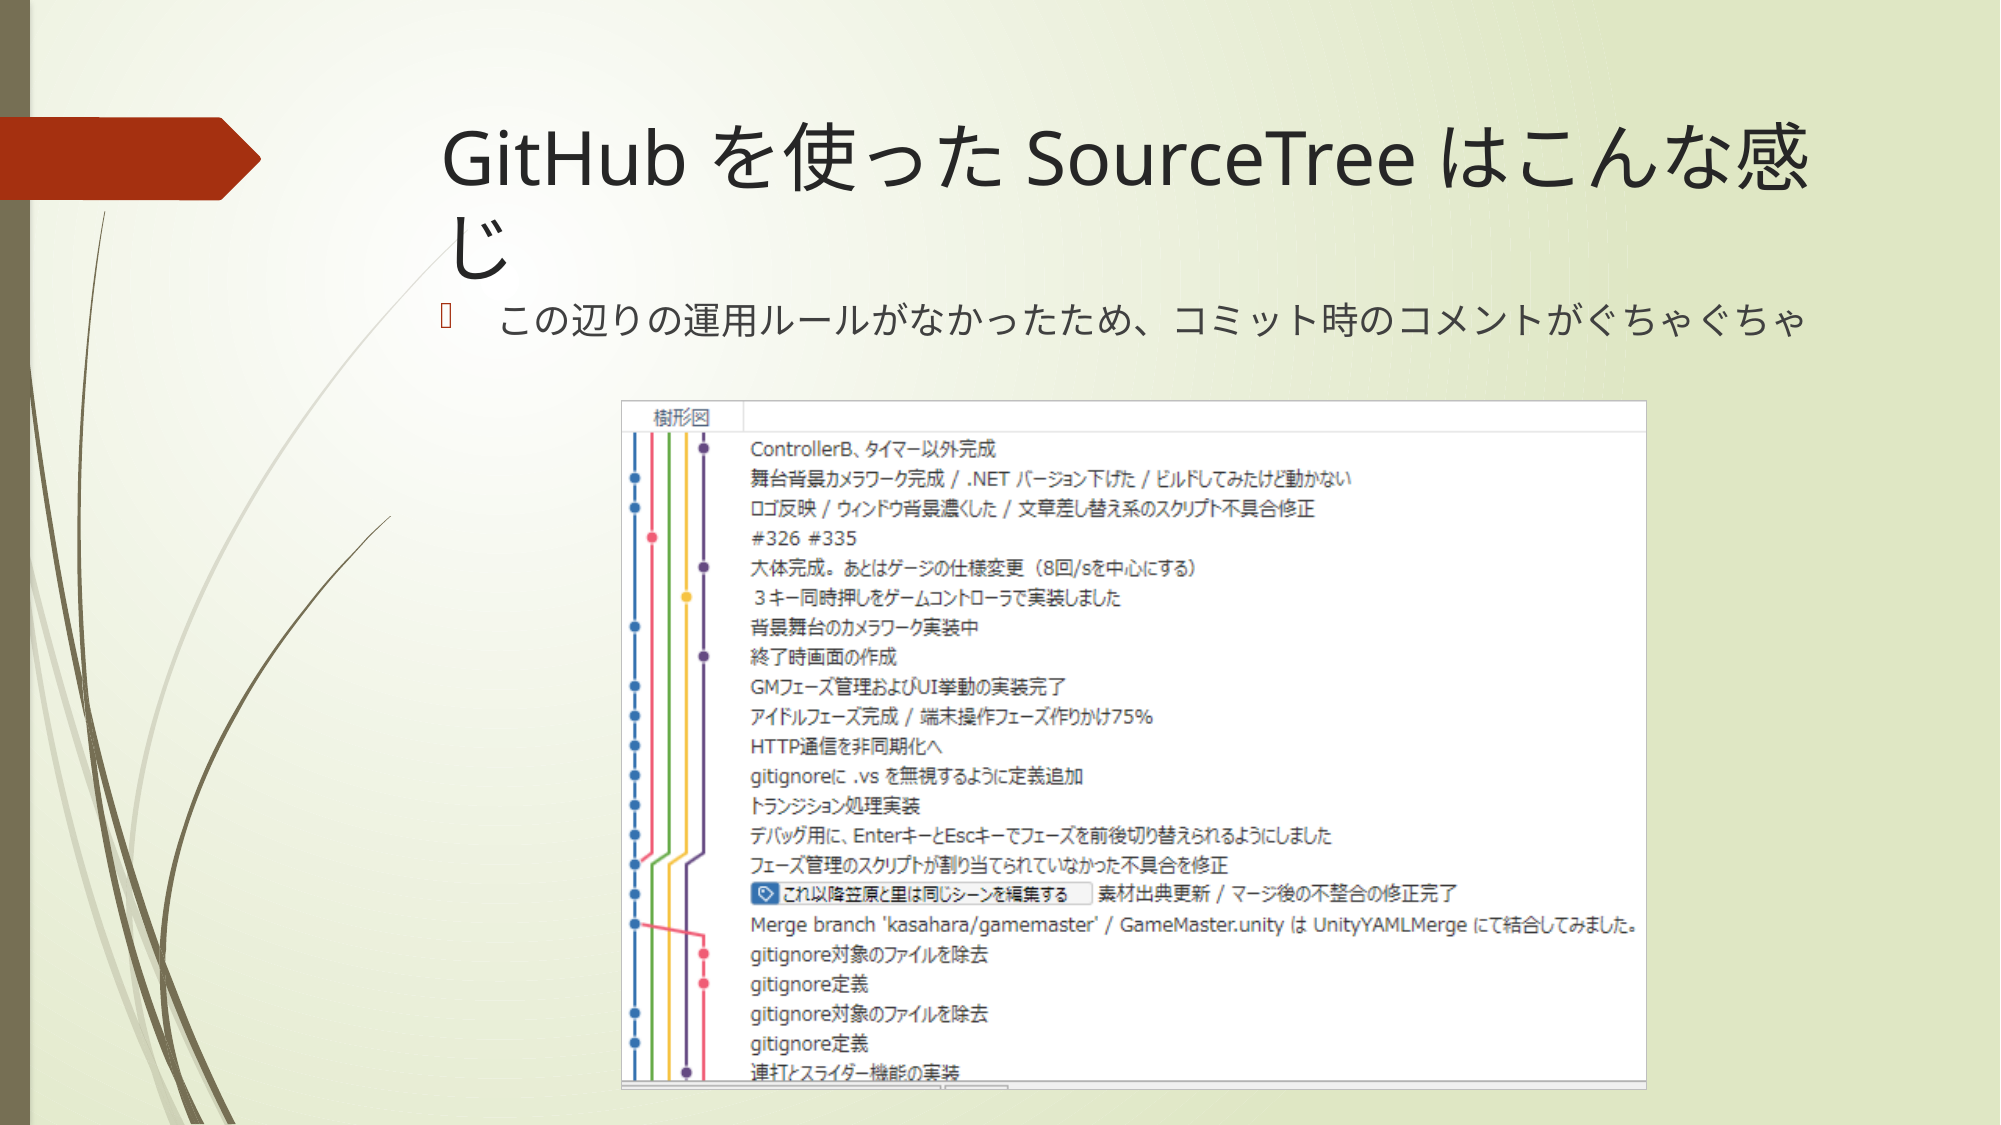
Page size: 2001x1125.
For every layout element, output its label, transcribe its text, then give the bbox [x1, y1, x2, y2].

list この辺りの運用ルールがなかったため、コミット時のコメントがぐちゃぐちゃ [424, 289, 1888, 970]
title GitHubを使ったSourceTreeはこんな感じ [425, 102, 1888, 289]
picture [621, 400, 1647, 1091]
